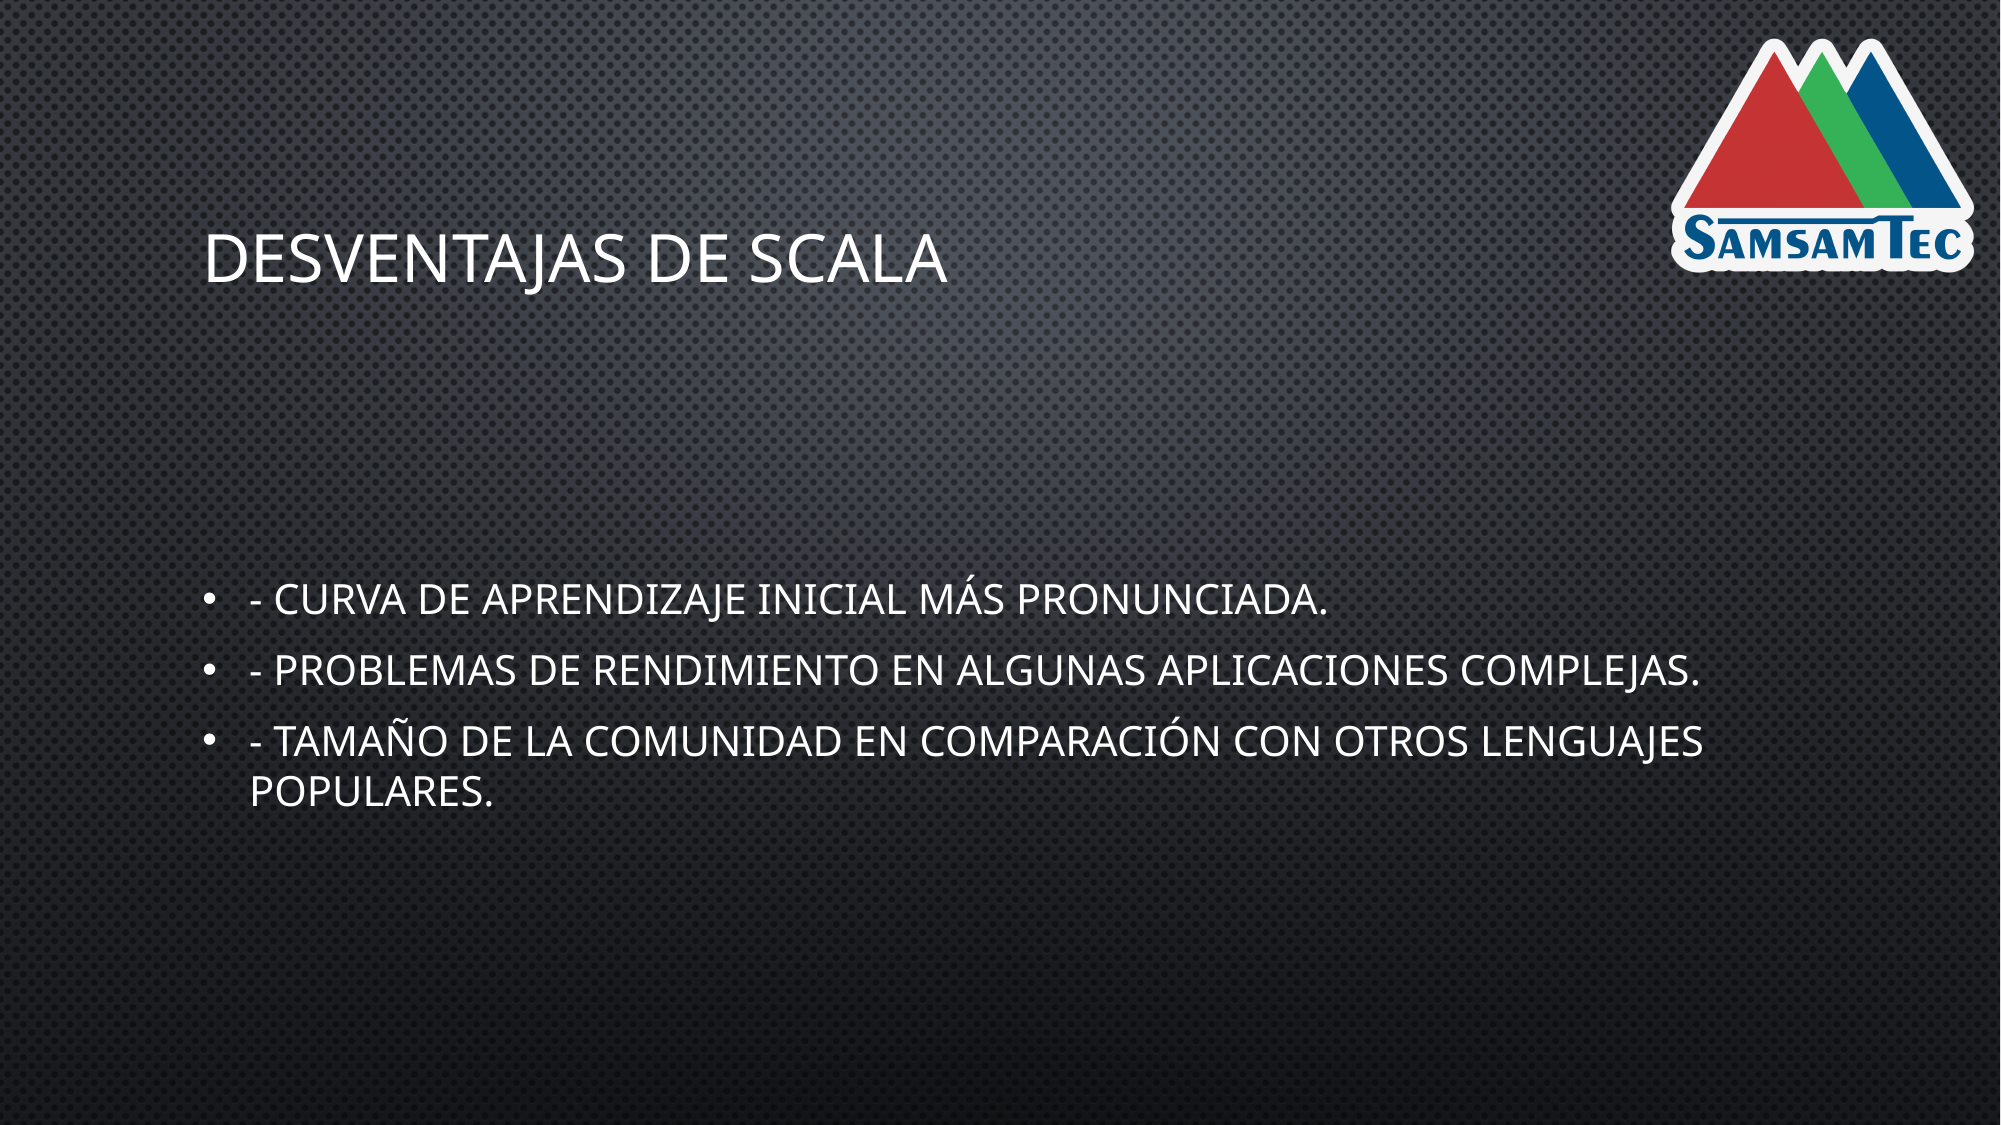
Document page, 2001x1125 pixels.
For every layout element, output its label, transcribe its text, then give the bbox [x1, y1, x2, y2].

list - Curva de aprendizaje inicial más pronunciada. - Problemas de rendimiento en algunas aplicaciones complejas. - Tamaño de la comunidad en comparación con otros lenguajes populares. [187, 437, 1813, 950]
picture [1659, 0, 1986, 319]
title Desventajas de Scala [187, 99, 1813, 413]
